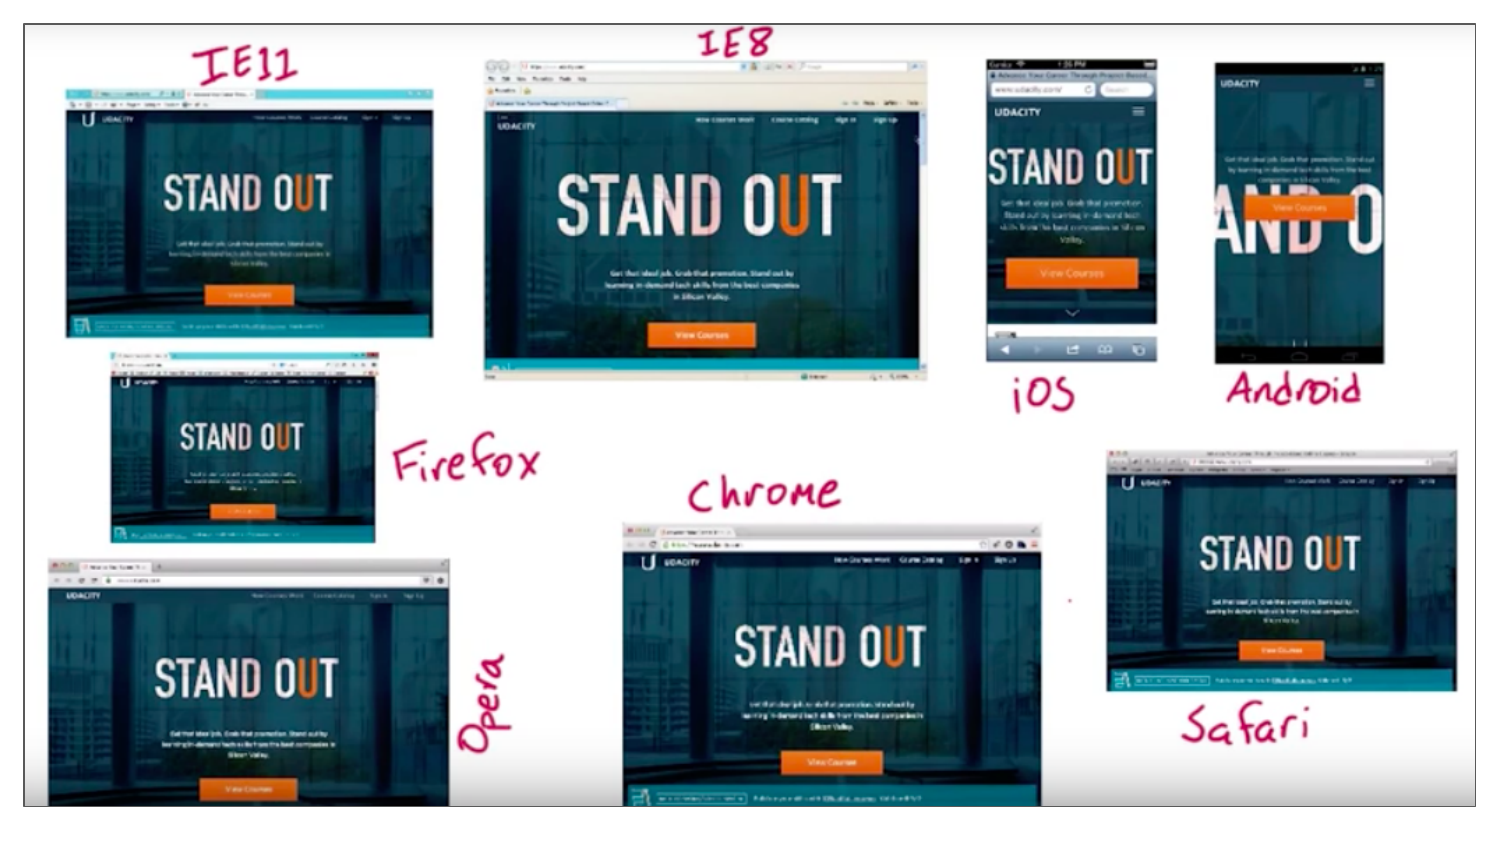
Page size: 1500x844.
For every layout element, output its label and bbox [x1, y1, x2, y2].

picture [24, 24, 1476, 806]
